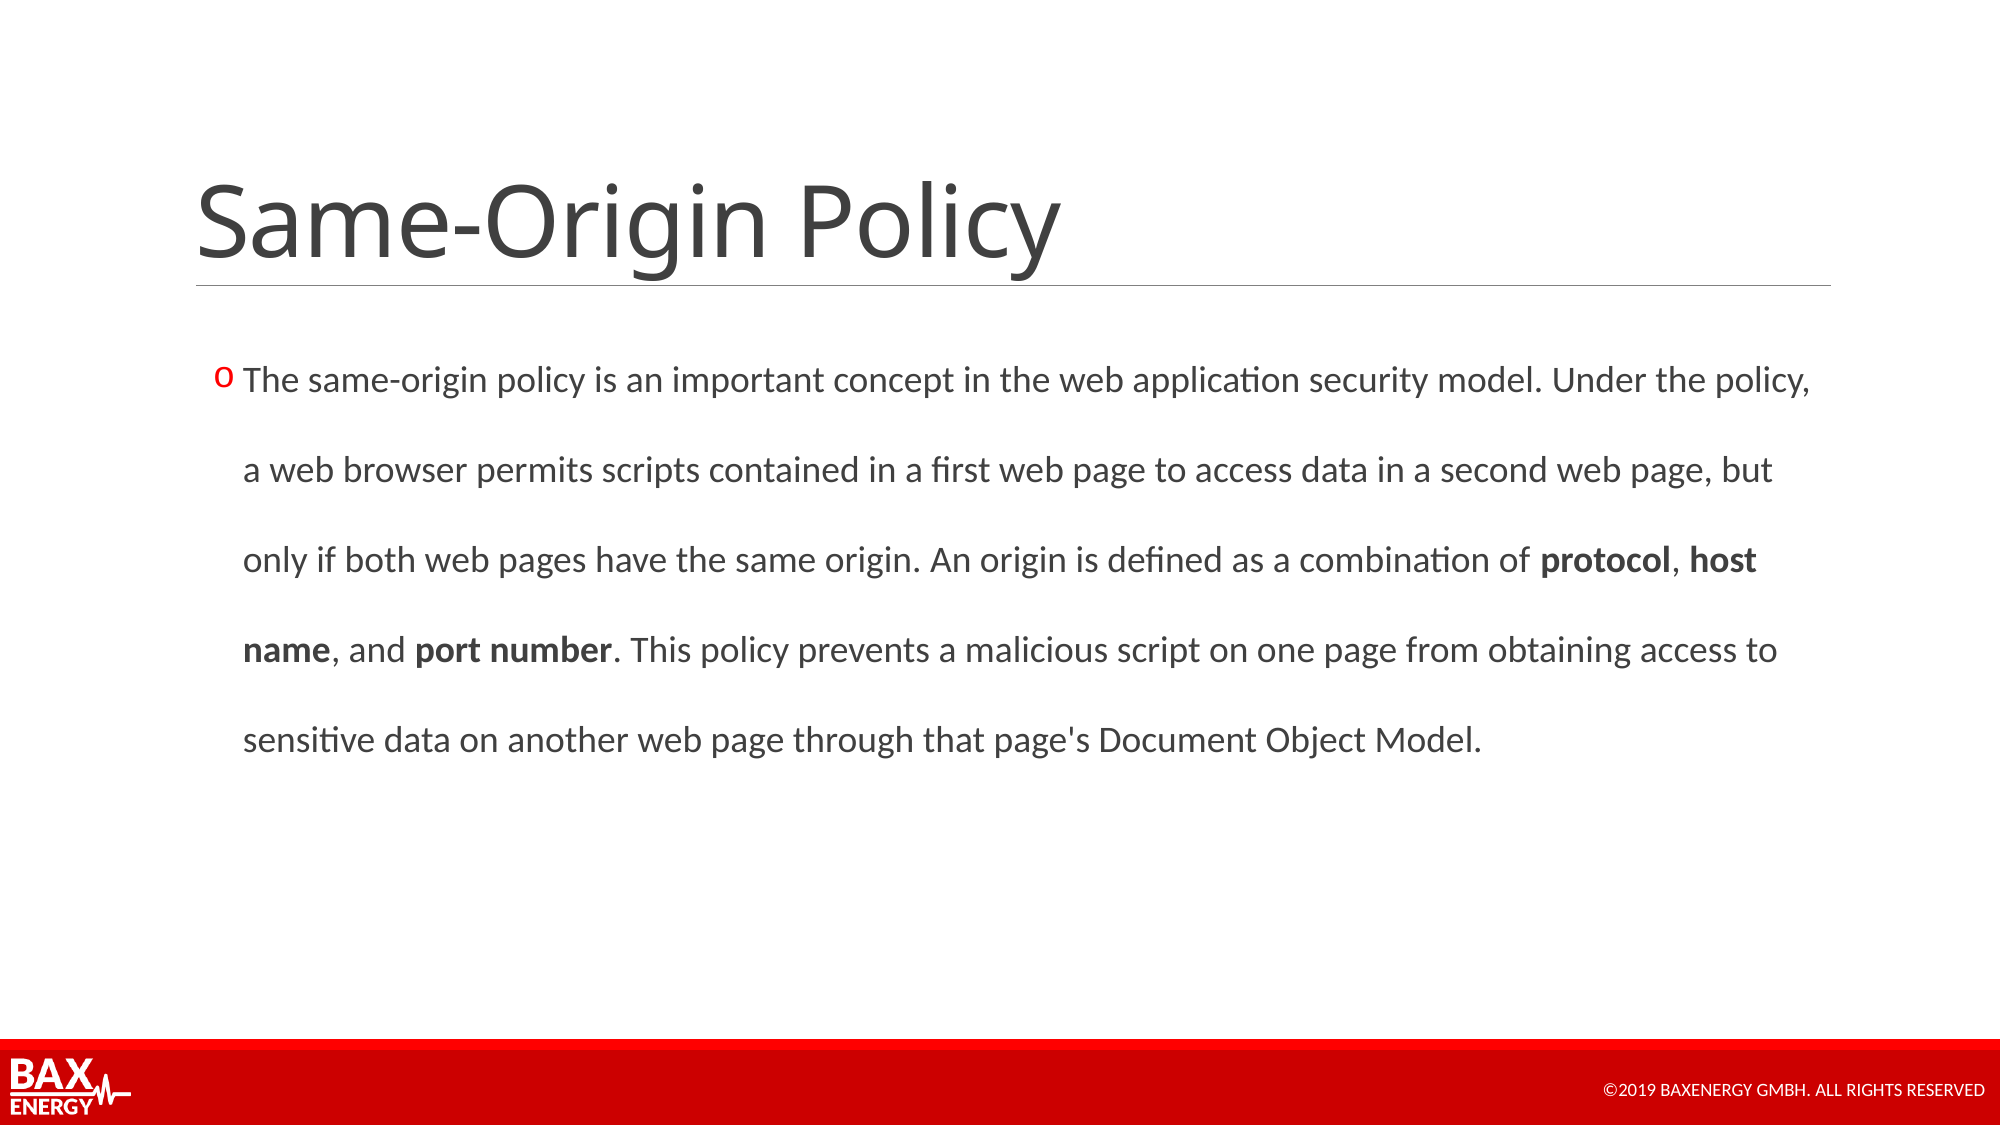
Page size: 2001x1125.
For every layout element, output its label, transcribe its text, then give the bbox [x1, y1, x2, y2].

picture [8, 1058, 132, 1123]
title Same-Origin Policy [180, 47, 1830, 285]
list The same-origin policy is an important concept in the web application security model. Under the policy, a web browser permits scripts contained in a first web page to access data in a second web page, but only if both web pages have the same origin. An origin is defined as a combination of protocol, host name, and port number. This policy prevents a malicious script on one page from obtaining access to sensitive data on another web page through that page's Document Object Model. [180, 302, 1830, 963]
footer ©2019 BaxEnergy GmbH. All rights reserved [1208, 1059, 2000, 1119]
